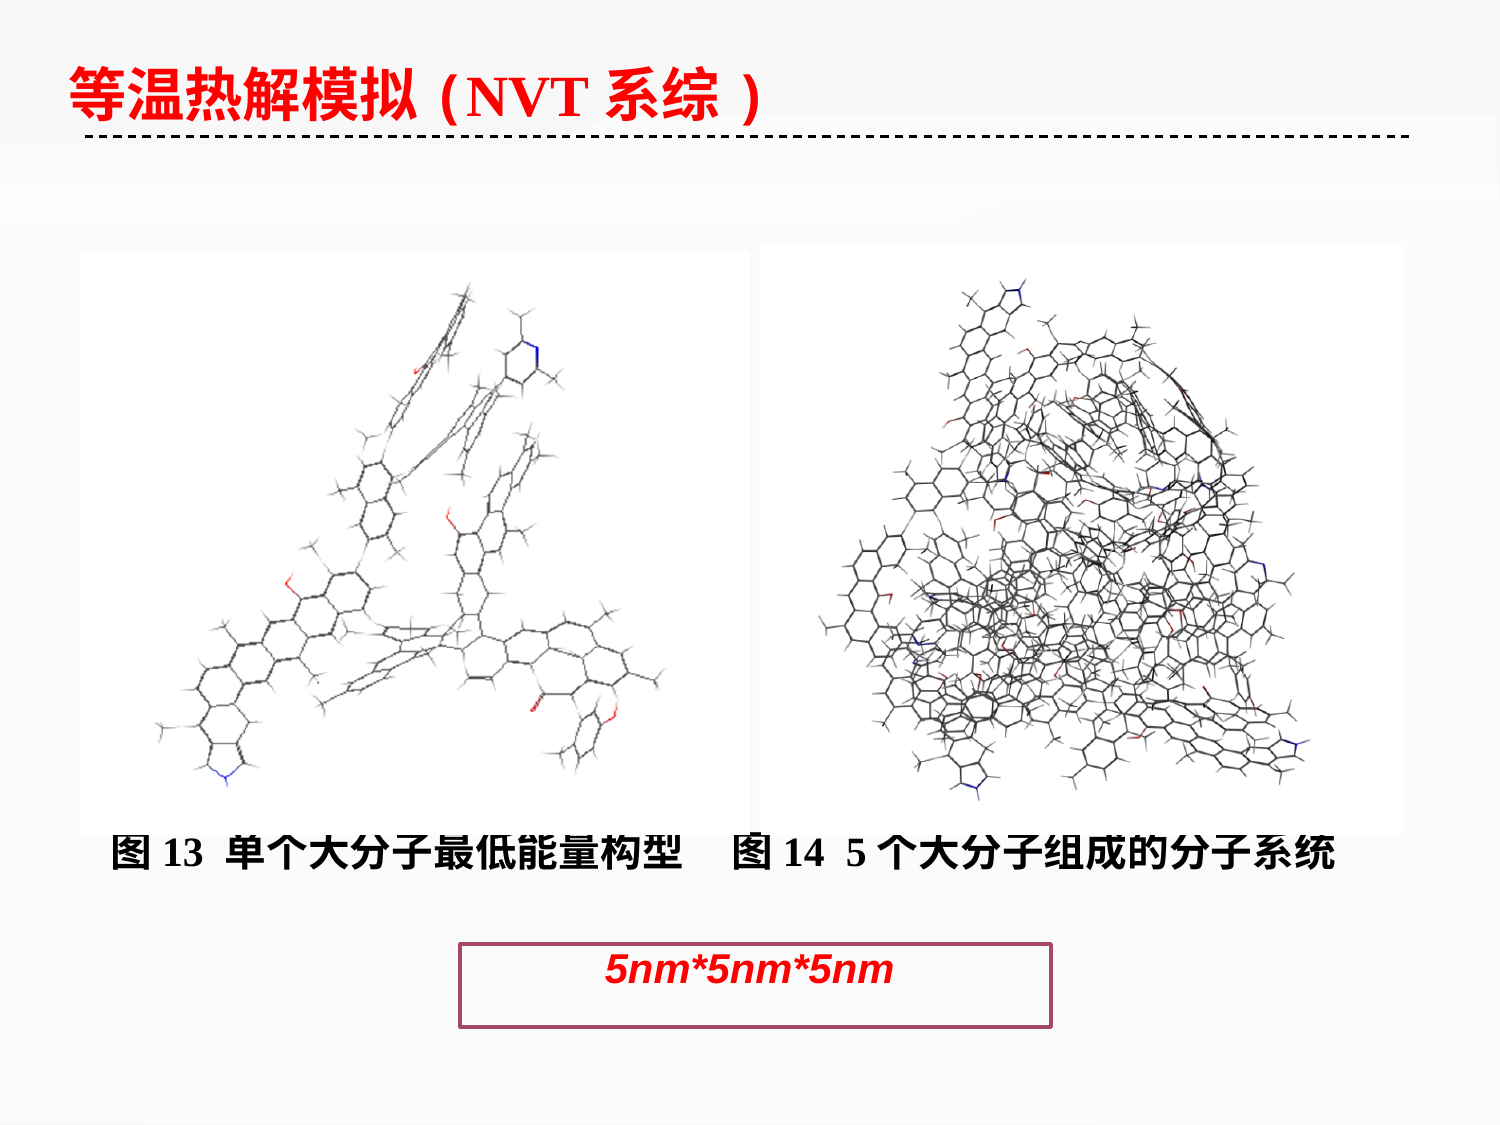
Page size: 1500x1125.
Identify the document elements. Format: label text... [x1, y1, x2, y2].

picture [80, 250, 751, 835]
text_box [458, 942, 1053, 1029]
picture [761, 244, 1403, 835]
text_box 等温热解模拟(NVT系综) [53, 50, 784, 136]
list 图13 单个大分子最低能量构型 图14 5个大分子组成的分子系统 5nm*5nm*5nm [57, 175, 1442, 1043]
